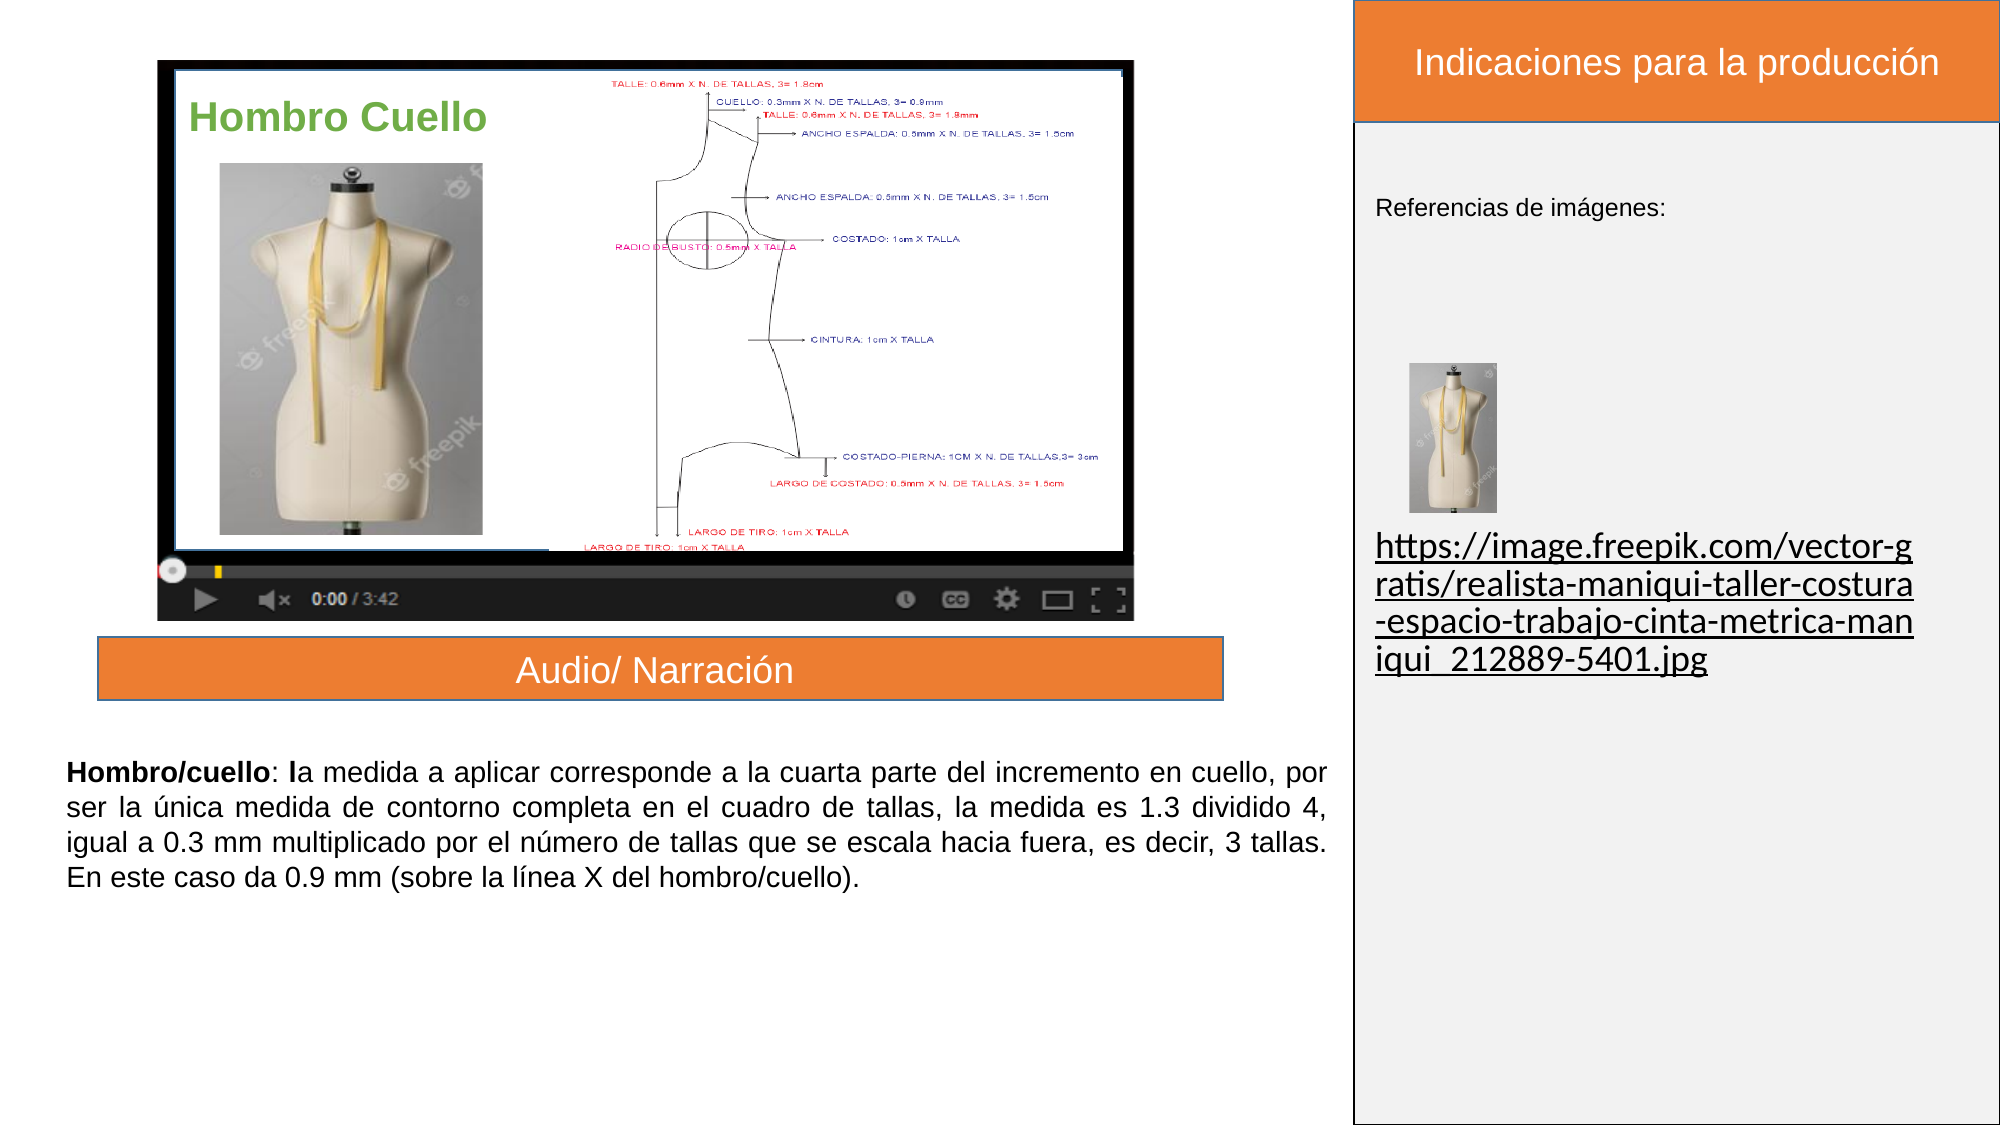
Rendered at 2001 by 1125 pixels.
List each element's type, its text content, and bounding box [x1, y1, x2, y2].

text_box Audio/ Narración [97, 636, 1223, 700]
text_box https://image.freepik.com/vector-gratis/realista-maniqui-taller-costura-espacio-trabajo-cinta-metrica-maniqui_212889-5401.jpg [1360, 513, 1933, 619]
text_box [155, 60, 1137, 621]
text_box [1353, 122, 2000, 1125]
text_box Indicaciones para la producción [1353, 0, 2000, 122]
picture [549, 77, 1123, 551]
text_box [1360, 210, 2000, 1115]
picture [1409, 362, 1498, 513]
text_box Hombro/cuello: la medida a aplicar corresponde a la cuarta parte del incremento en cuello, por ser la única medida de contorno completa en el cuadro de tallas, la medida es 1.3 dividido 4, igual a 0.3 mm multiplicado por el número de tallas que se escala hacia fuera, es decir, 3 tallas. En este caso da 0.9 mm (sobre la línea X del hombro/cuello). [51, 745, 1345, 901]
text_box Referencias de imágenes: [1360, 124, 1995, 334]
picture [219, 162, 483, 535]
